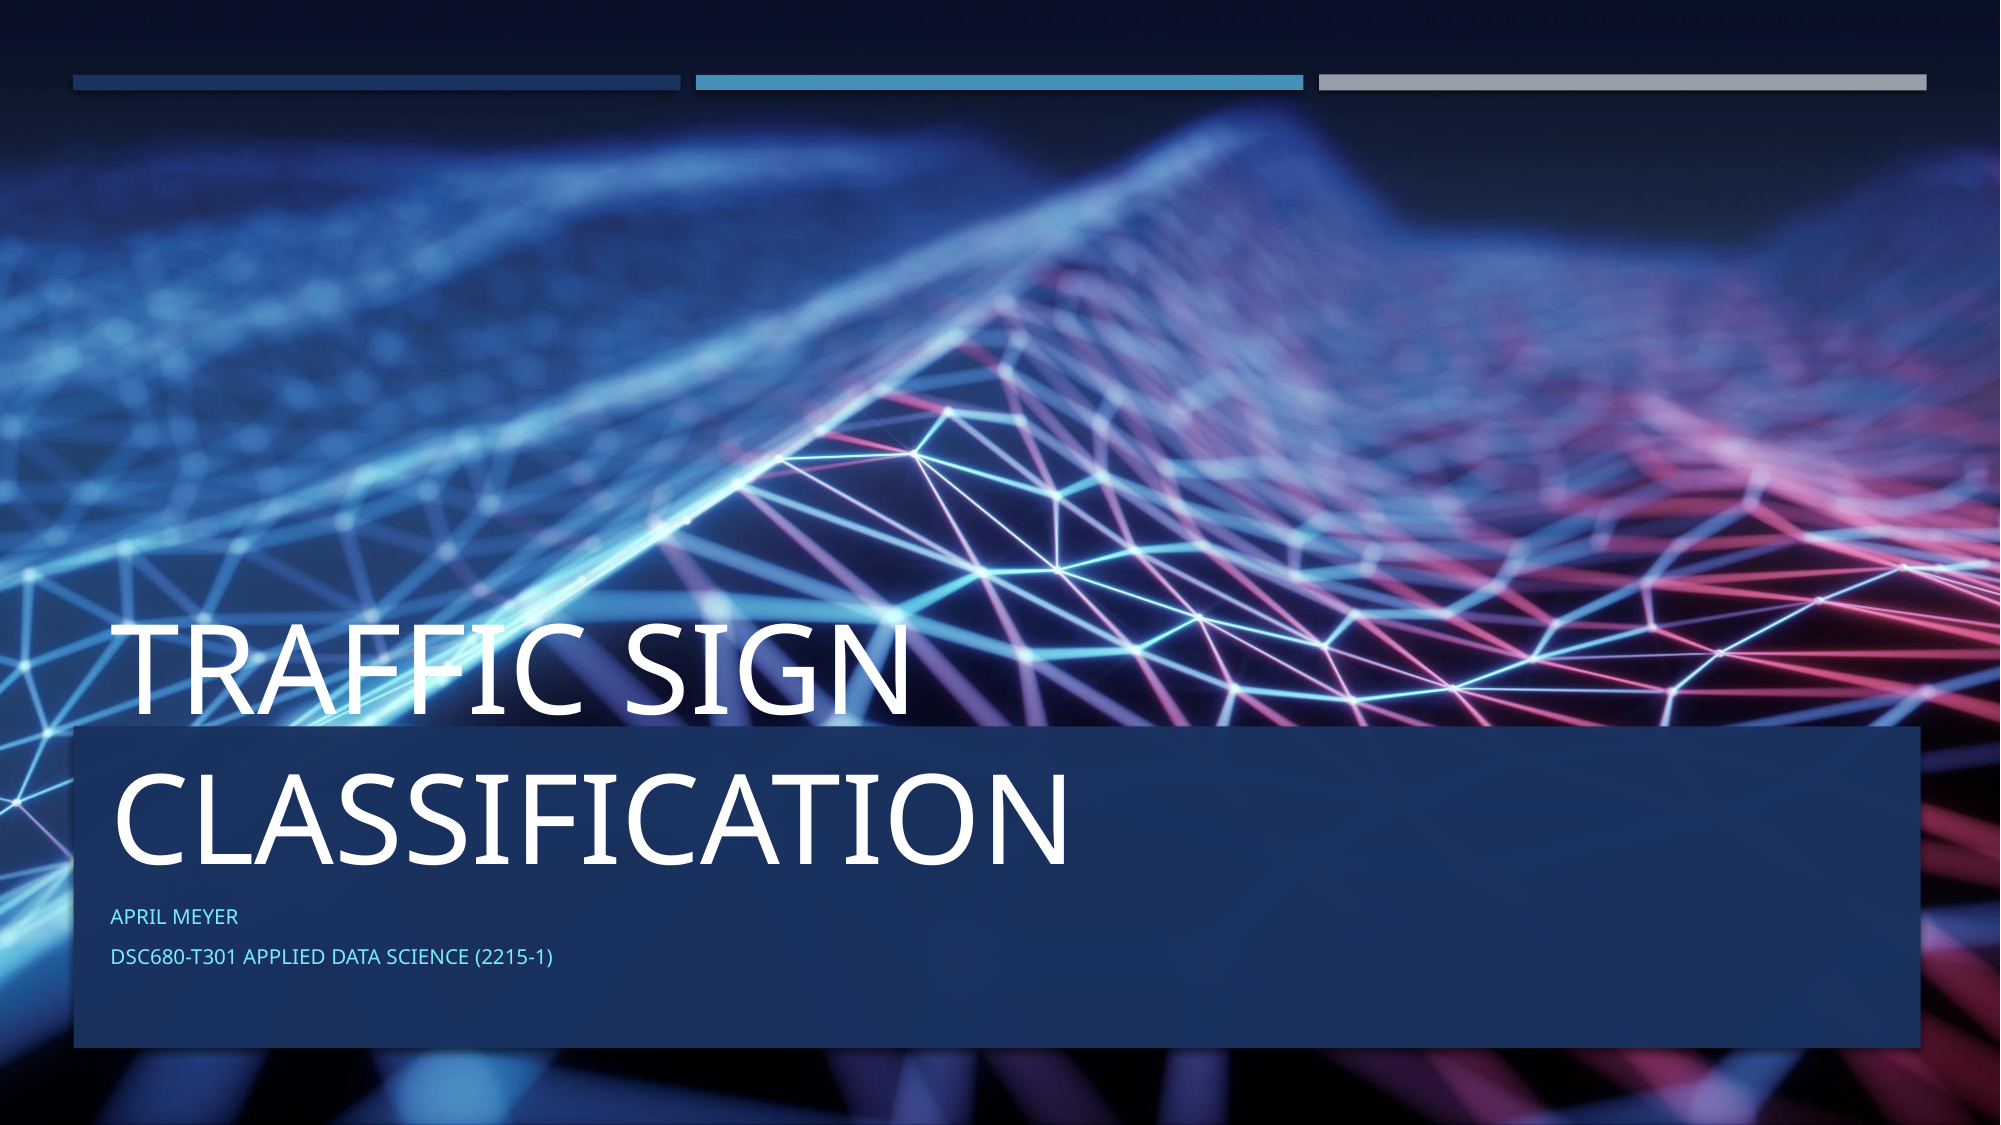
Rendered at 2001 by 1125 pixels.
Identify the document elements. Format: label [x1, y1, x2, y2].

text_box [72, 73, 1928, 92]
picture [0, 0, 2000, 1125]
